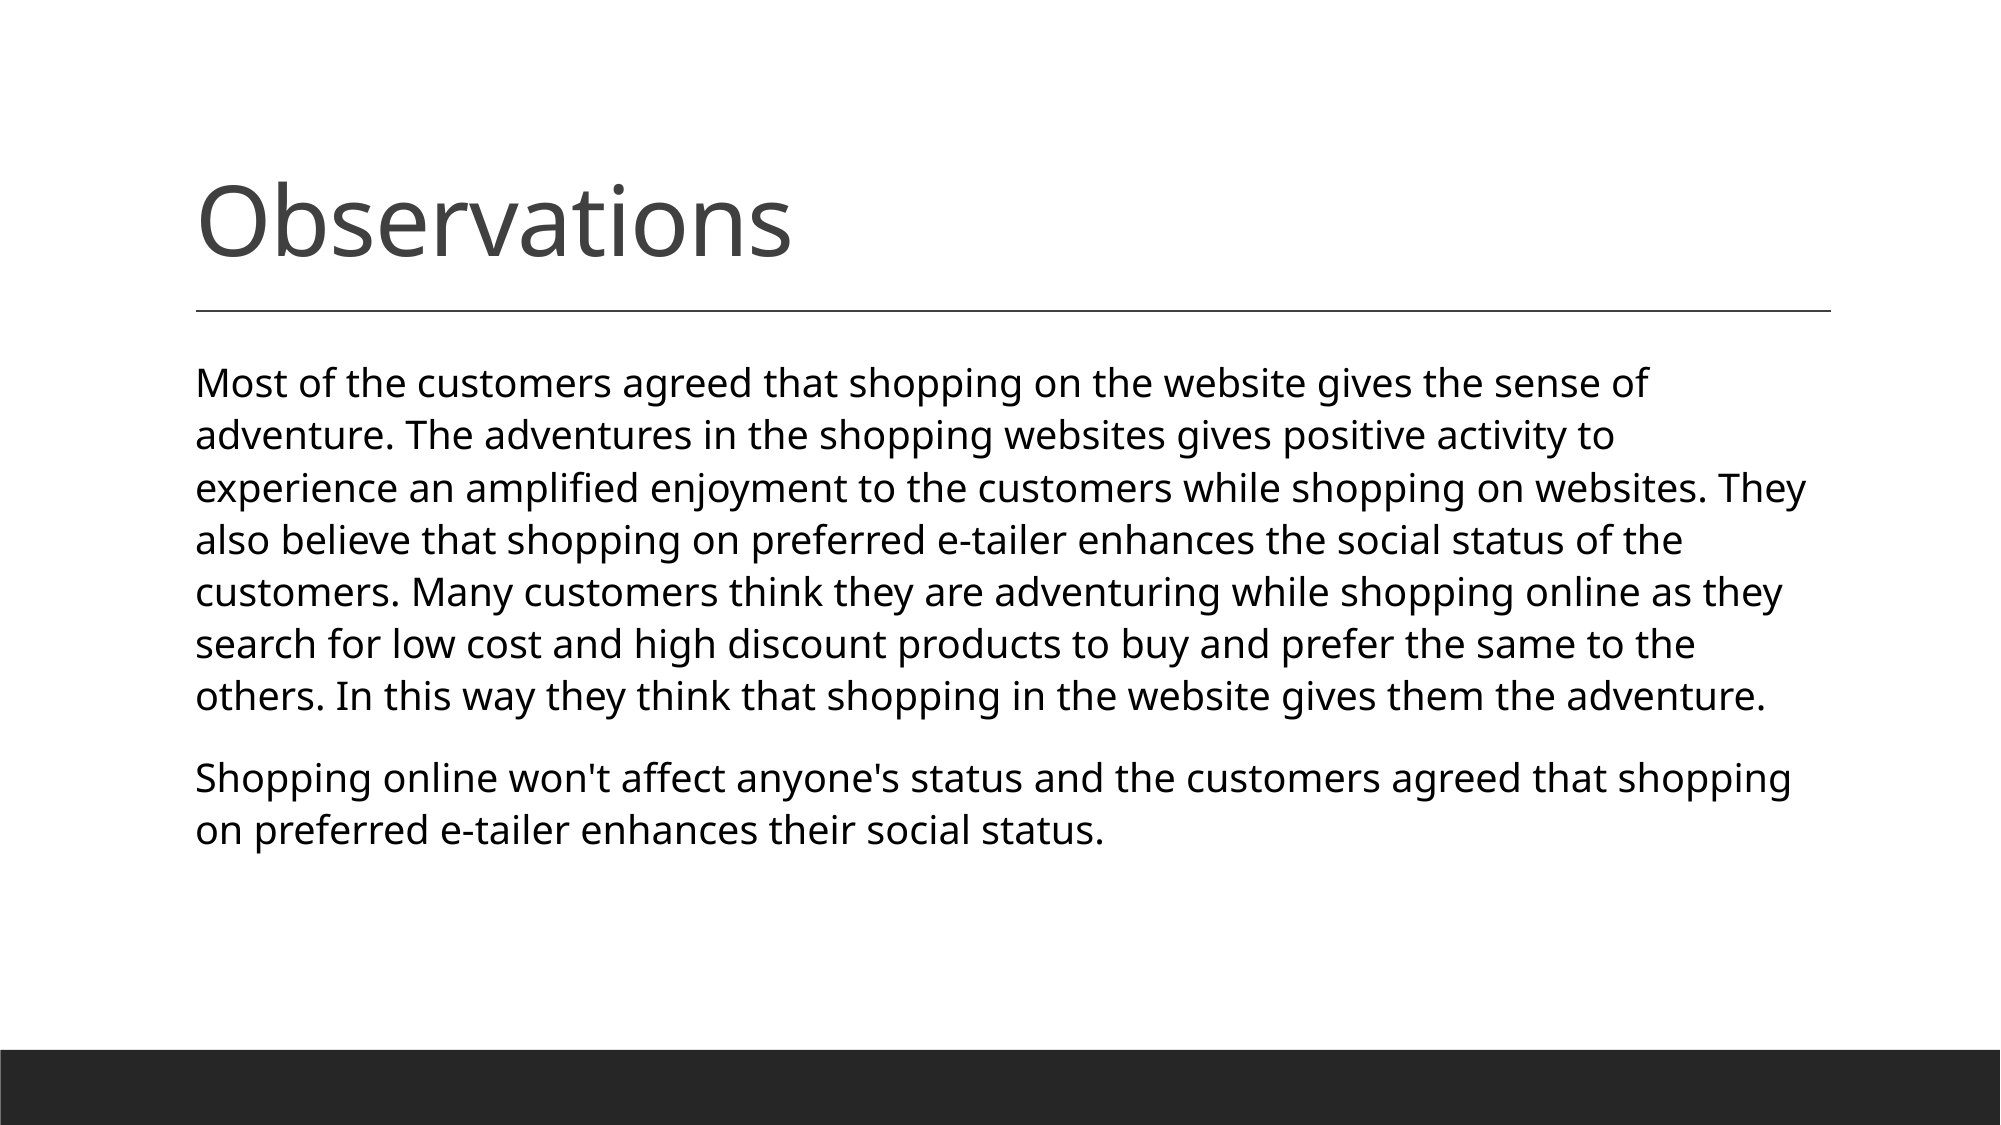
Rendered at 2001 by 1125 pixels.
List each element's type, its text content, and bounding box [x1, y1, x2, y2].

list Most of the customers agreed that shopping on the website gives the sense of adventure. The adventures in the shopping websites gives positive activity to experience an amplified enjoyment to the customers while shopping on websites. They also believe that shopping on preferred e-tailer enhances the social status of the customers. Many customers think they are adventuring while shopping online as they search for low cost and high discount products to buy and prefer the same to the others. In this way they think that shopping in the website gives them the adventure. Shopping online won't affect anyone's status and the customers agreed that shopping on preferred e-tailer enhances their social status. [180, 345, 1830, 963]
title Observations [180, 47, 1830, 285]
